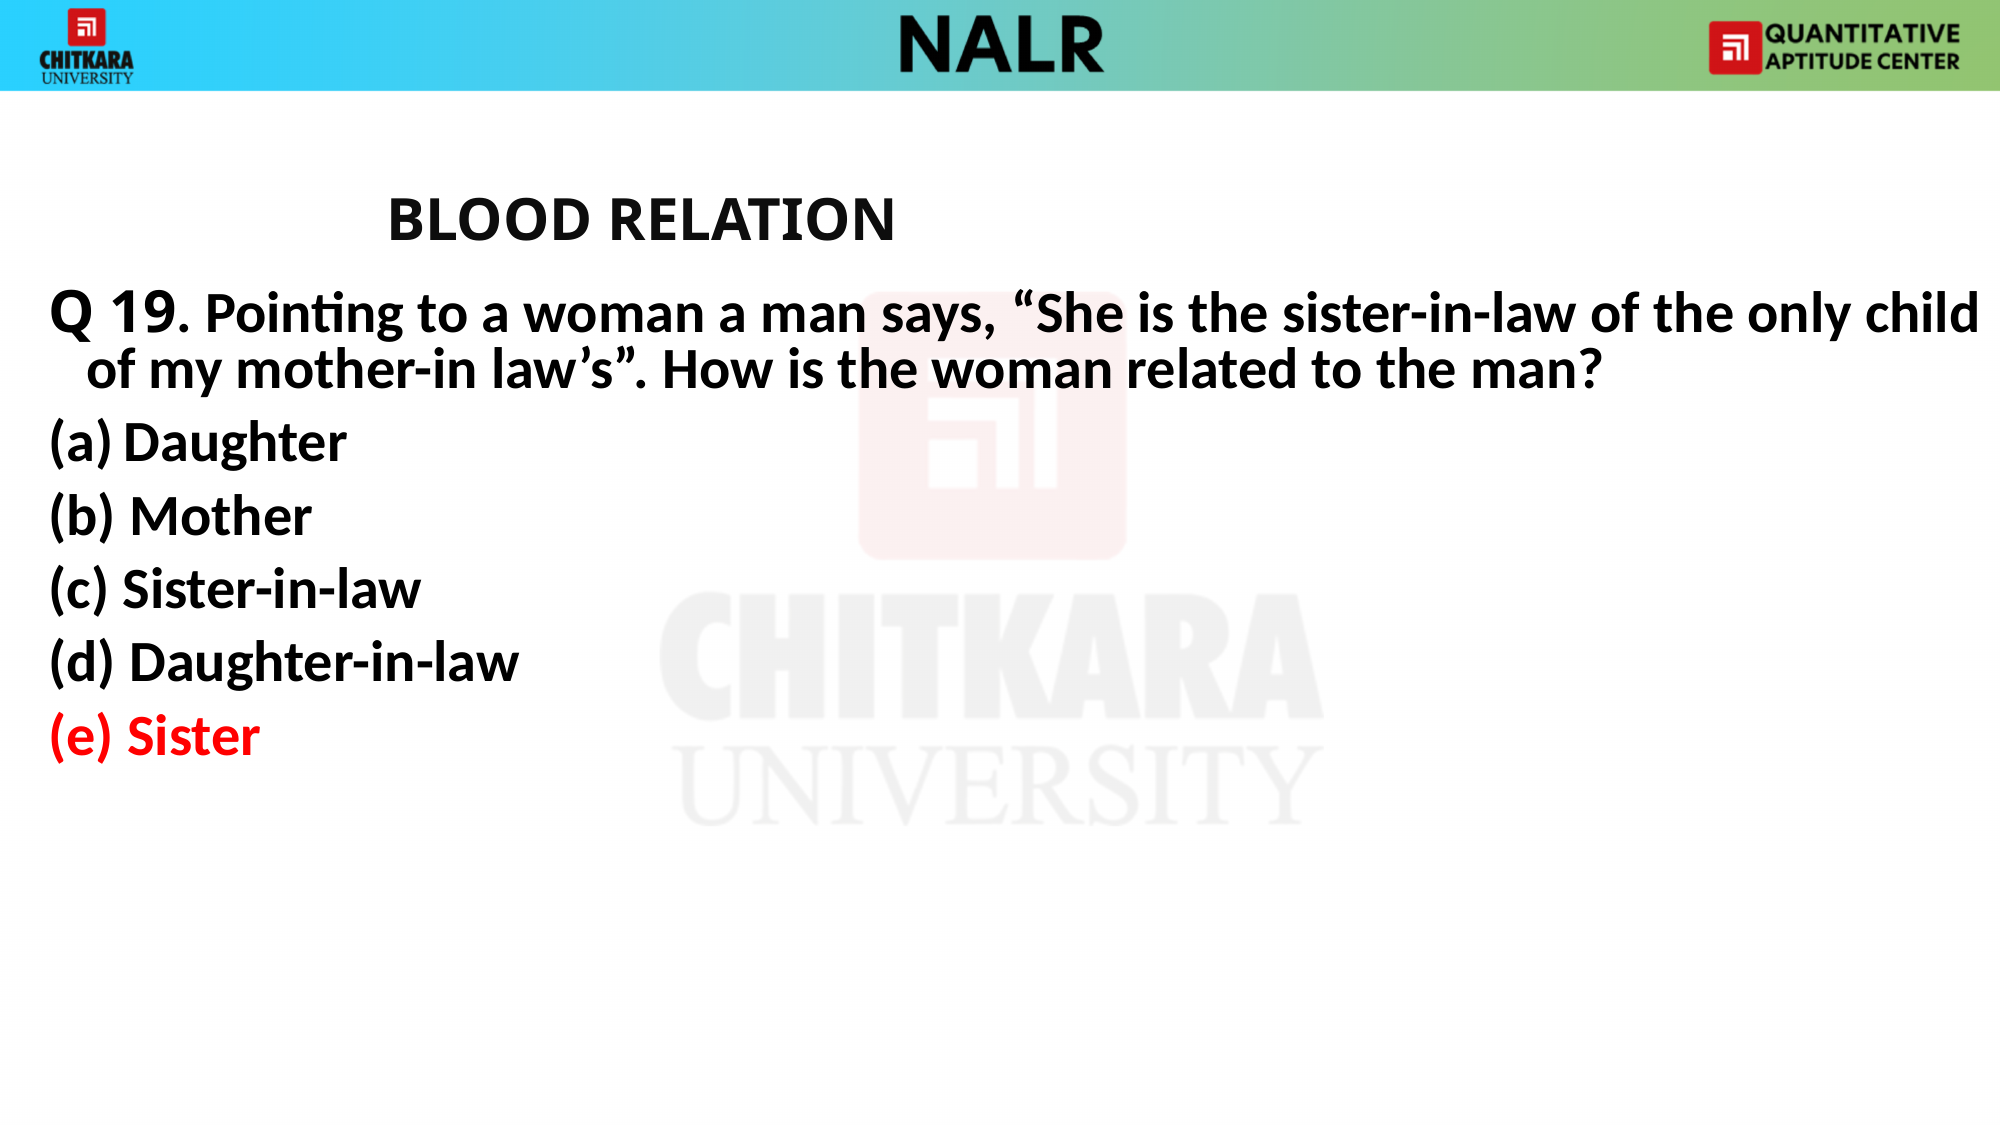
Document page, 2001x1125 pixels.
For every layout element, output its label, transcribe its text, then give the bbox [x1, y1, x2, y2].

picture [0, 0, 2000, 1125]
list BLOOD RELATION Q 19. Pointing to a woman a man says, “She is the sister-in-law of the only child of my mother-in law’s”. How is the woman related to the man? Daughter (b) Mother (c) Sister-in-law (d) Daughter-in-law (e) Sister [33, 175, 2000, 1053]
title [0, 31, 1917, 142]
